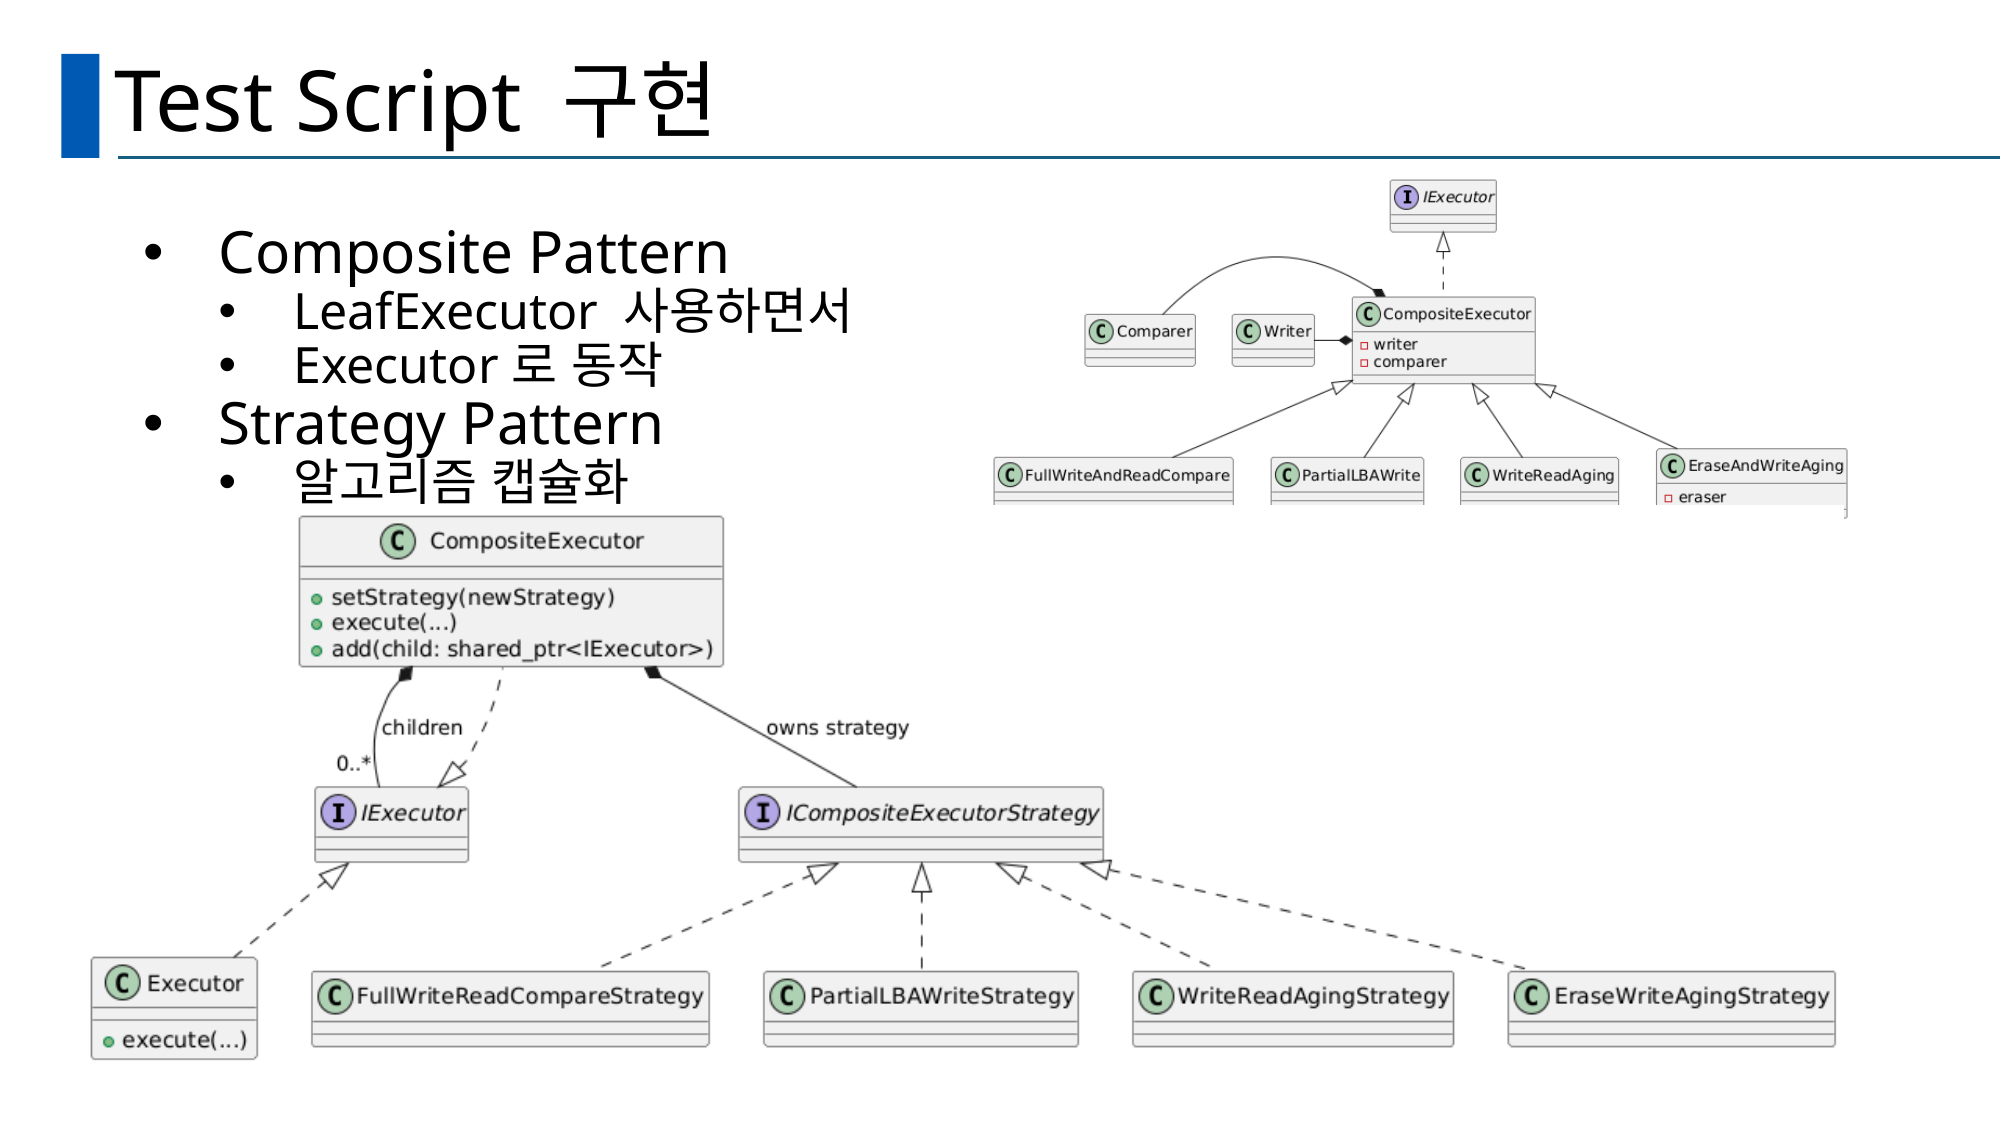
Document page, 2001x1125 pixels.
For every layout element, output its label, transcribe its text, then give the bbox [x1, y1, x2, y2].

picture [80, 172, 1853, 1068]
title Test Script 구현 [99, 50, 1825, 158]
list Composite Pattern LeafExecutor 사용하면서 Executor로 동작 Strategy Pattern 알고리즘 캡슐화 [99, 215, 980, 504]
